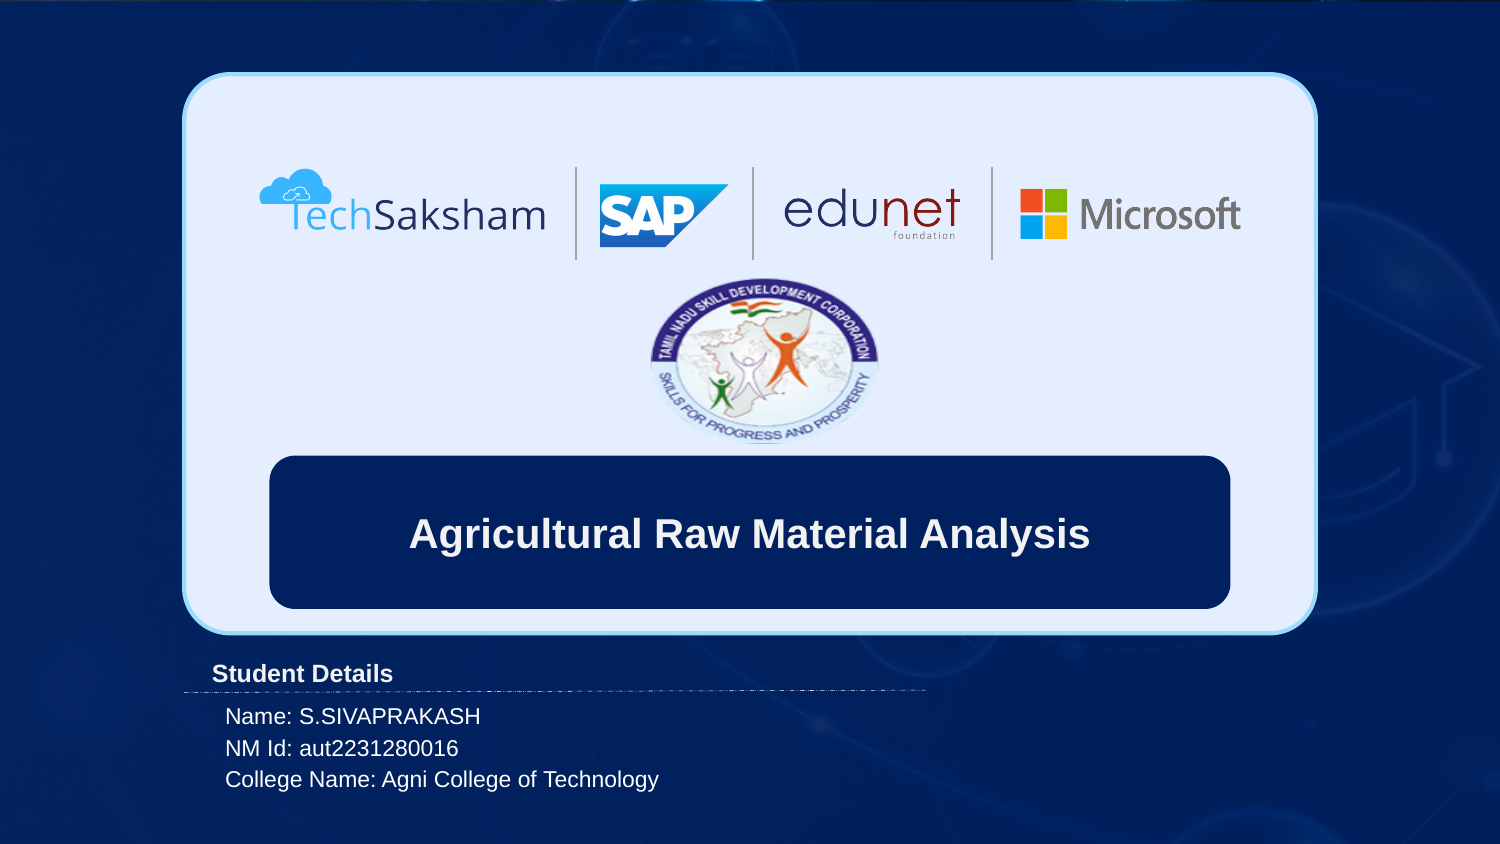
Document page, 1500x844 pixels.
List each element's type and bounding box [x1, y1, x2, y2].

text_box [253, 160, 1247, 260]
text_box [0, 0, 1500, 844]
text_box [183, 689, 928, 693]
picture [645, 273, 883, 447]
